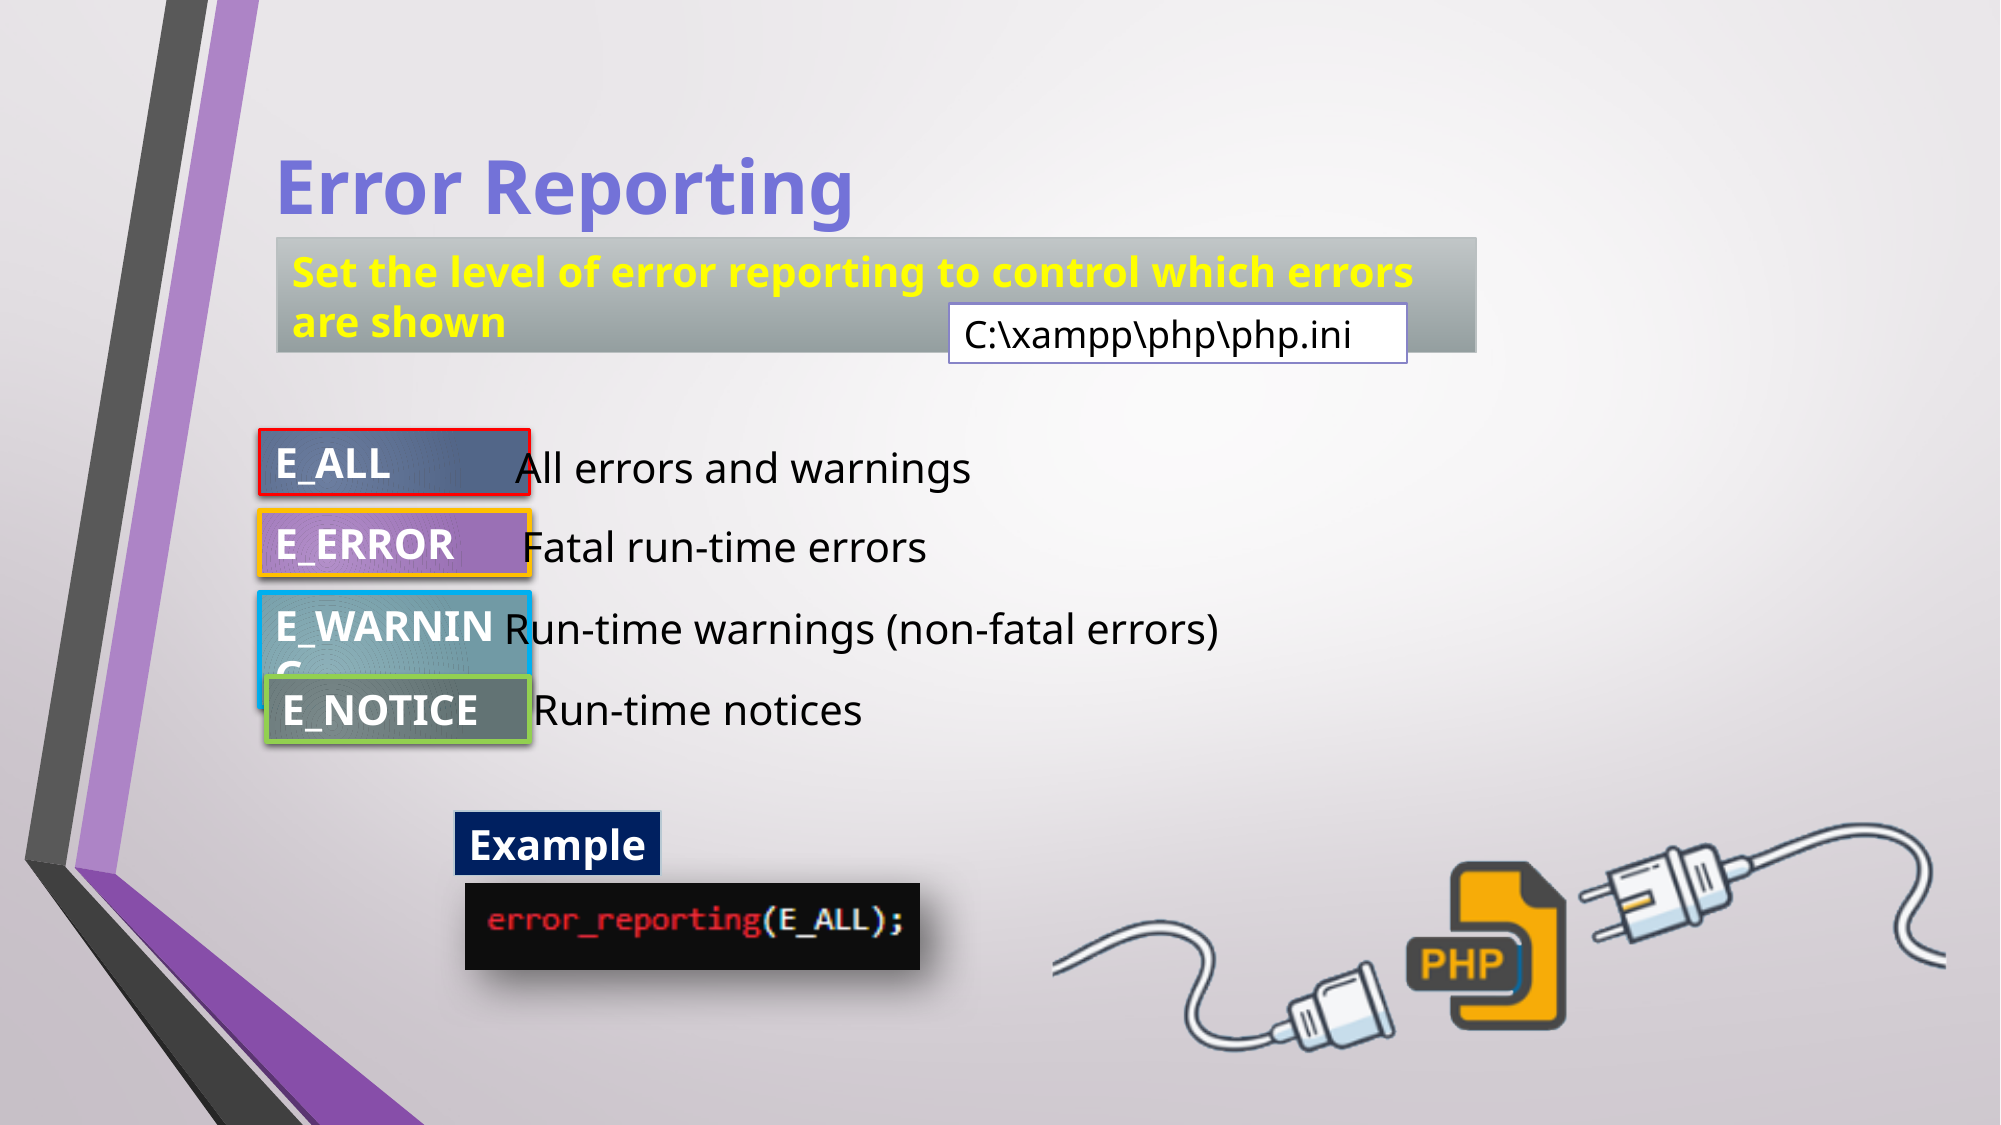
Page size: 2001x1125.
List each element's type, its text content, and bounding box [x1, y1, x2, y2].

text_box C:\xampp\php\php.ini [948, 302, 1408, 364]
text_box Example [453, 810, 662, 876]
text_box Fatal run-time errors [506, 513, 943, 579]
text_box Run-time warnings (non-fatal errors) [489, 595, 1234, 661]
text_box E_WARNING [259, 592, 530, 708]
picture [1036, 791, 1975, 1104]
text_box Set the level of error reporting to control which errors are shown [276, 237, 1477, 353]
text_box Run-time notices [517, 676, 878, 742]
text_box All errors and warnings [500, 434, 987, 500]
picture [465, 882, 920, 970]
text_box E_ALL [259, 429, 530, 495]
text_box E_ERROR [259, 510, 530, 575]
text_box Error Reporting Levels [259, 131, 1018, 327]
text_box E_NOTICE [266, 676, 517, 742]
